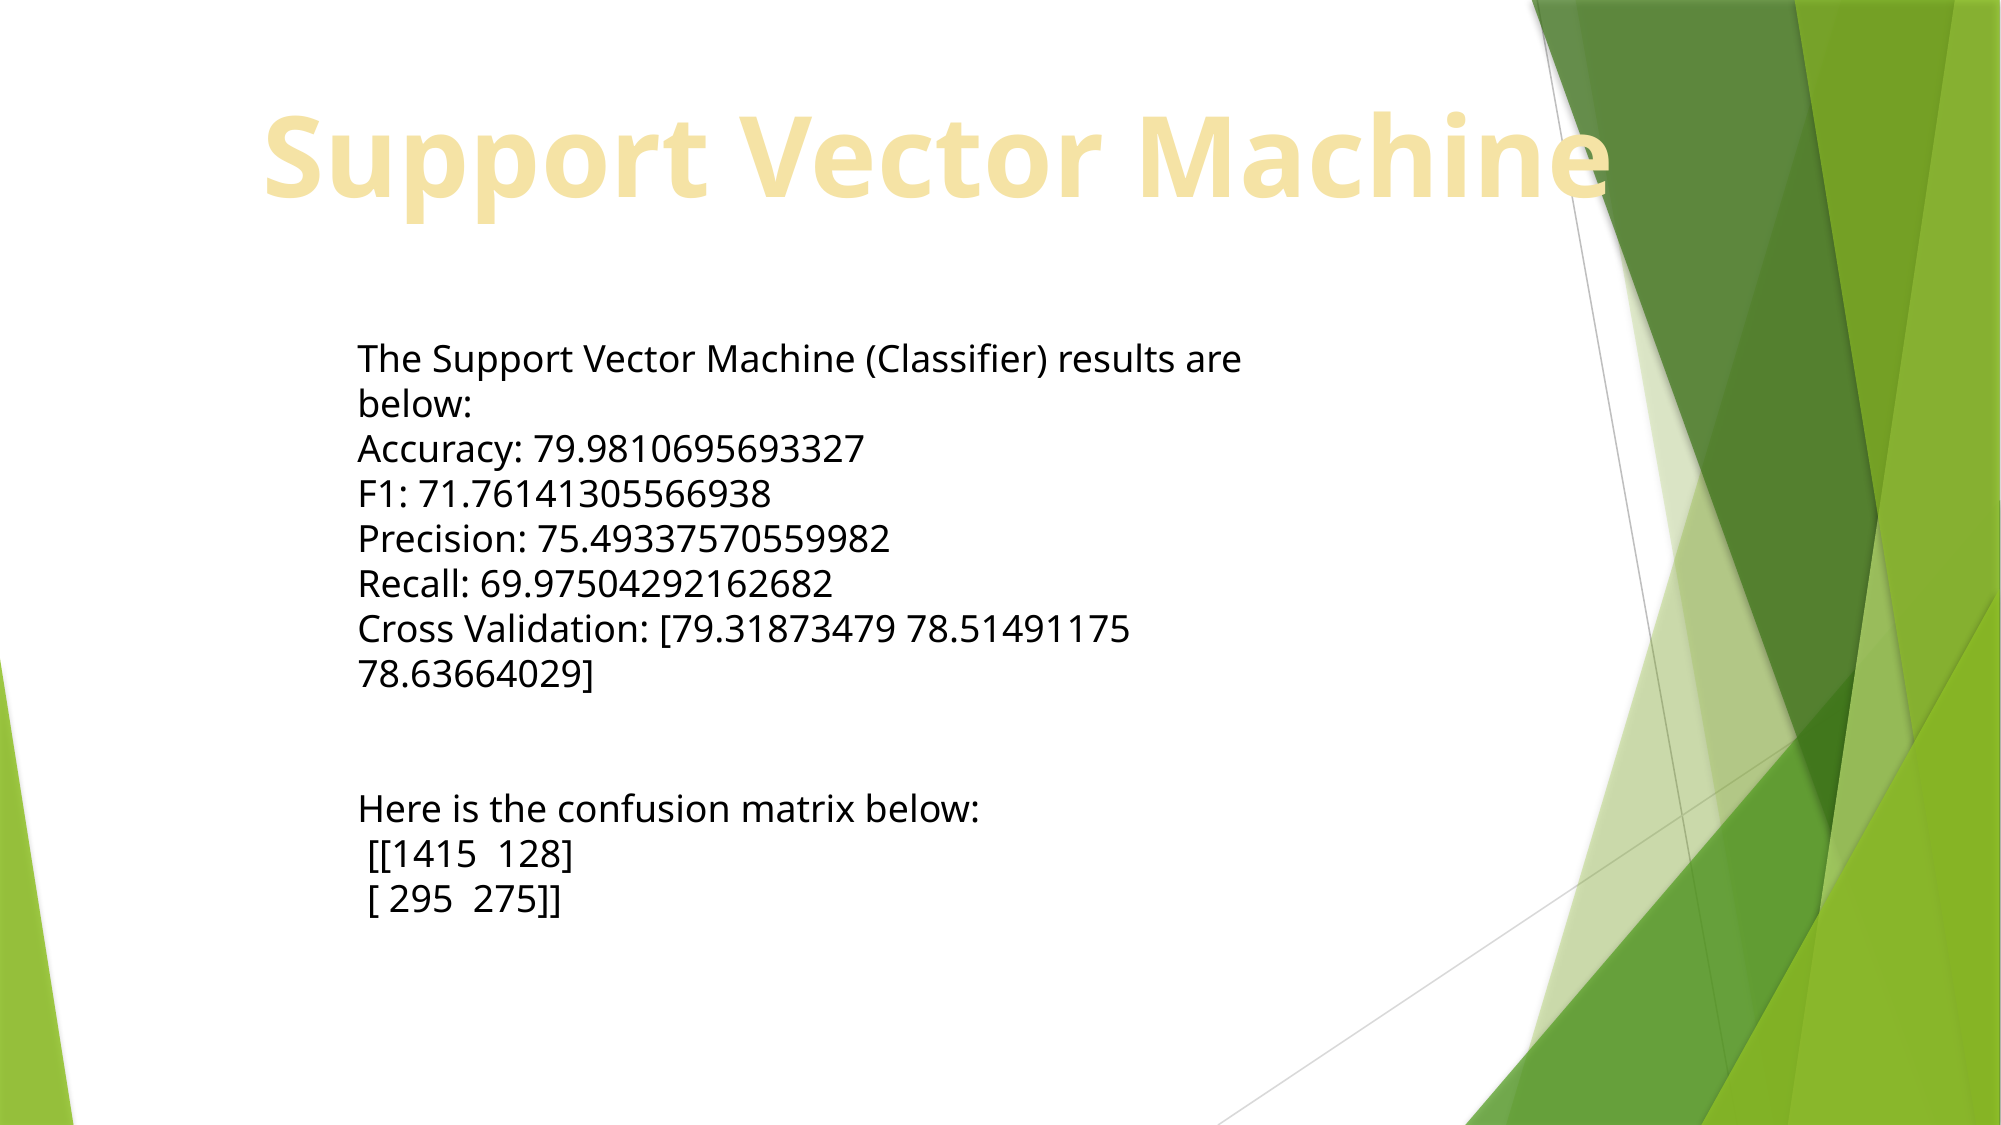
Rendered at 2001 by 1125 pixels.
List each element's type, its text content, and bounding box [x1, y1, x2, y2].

text_box The Support Vector Machine (Classifier) results are below: Accuracy: 79.9810695693327 F1: 71.76141305566938 Precision: 75.49337570559982 Recall: 69.97504292162682 Cross Validation: [79.31873479 78.51491175 78.63664029] Here is the confusion matrix below: [[1415 128] [ 295 275]] [342, 327, 1339, 928]
text_box Support Vector Machine [247, 77, 1630, 228]
